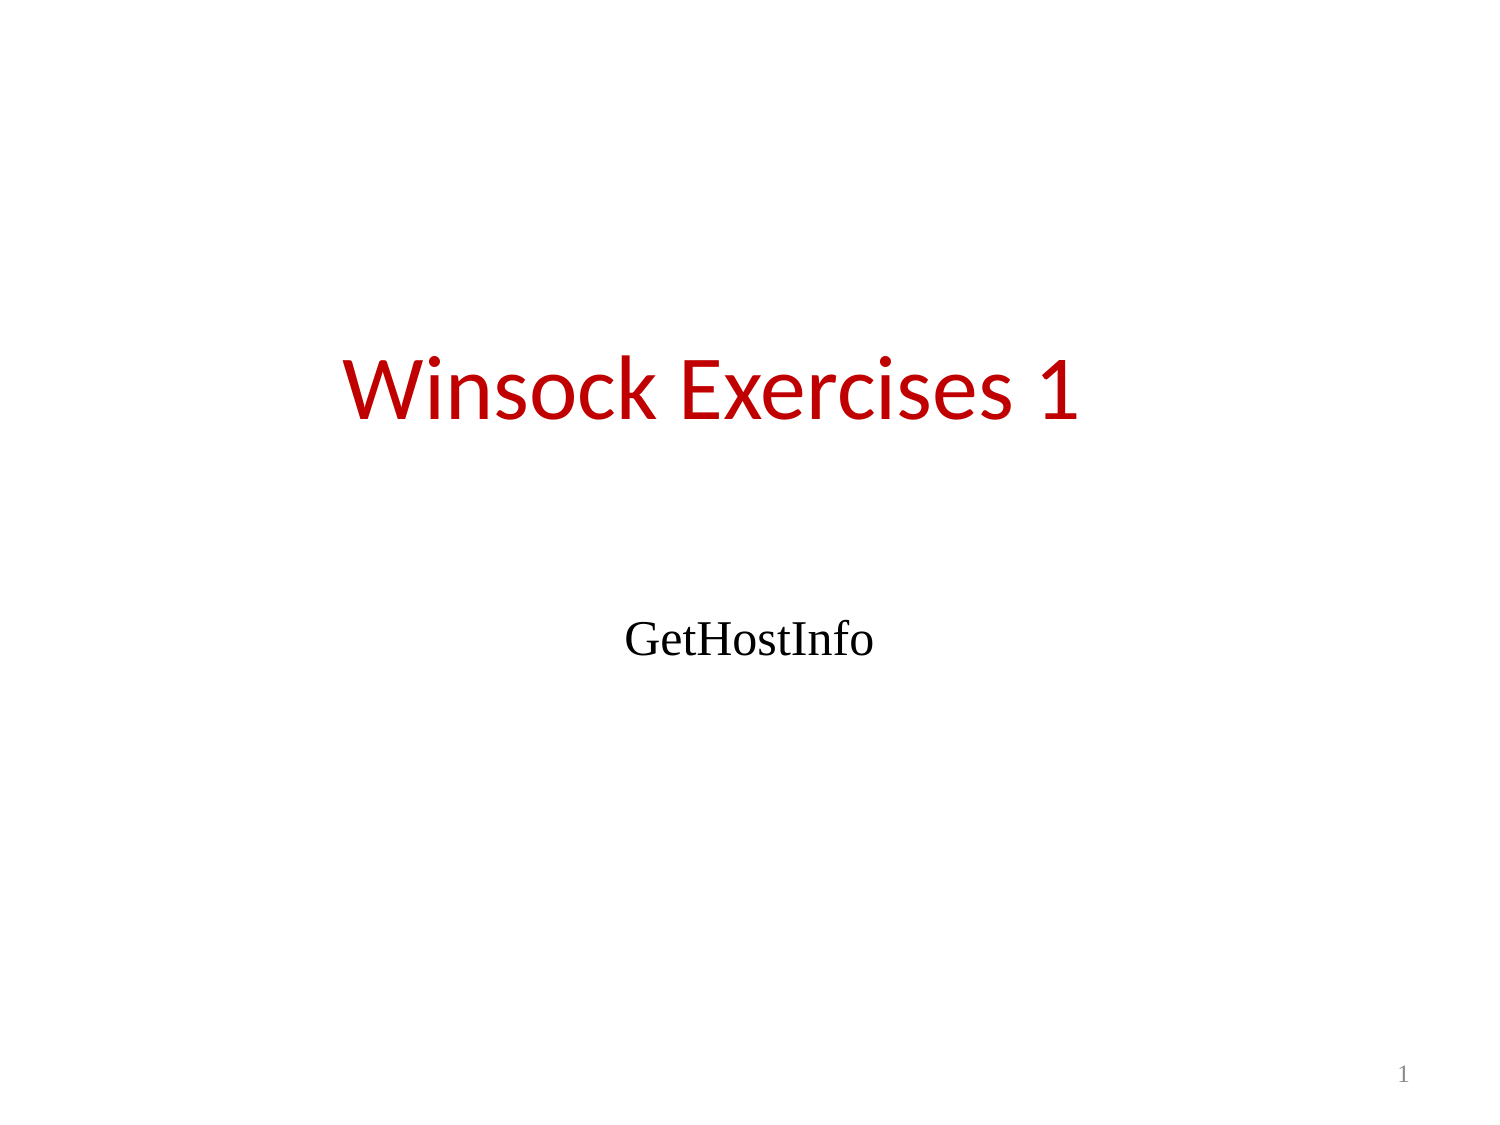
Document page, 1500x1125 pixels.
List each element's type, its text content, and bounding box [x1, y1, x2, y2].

title Winsock Exercises 1 [53, 326, 1373, 440]
text_box GetHostInfo [609, 597, 890, 673]
slide_number 1 [1074, 1042, 1425, 1103]
